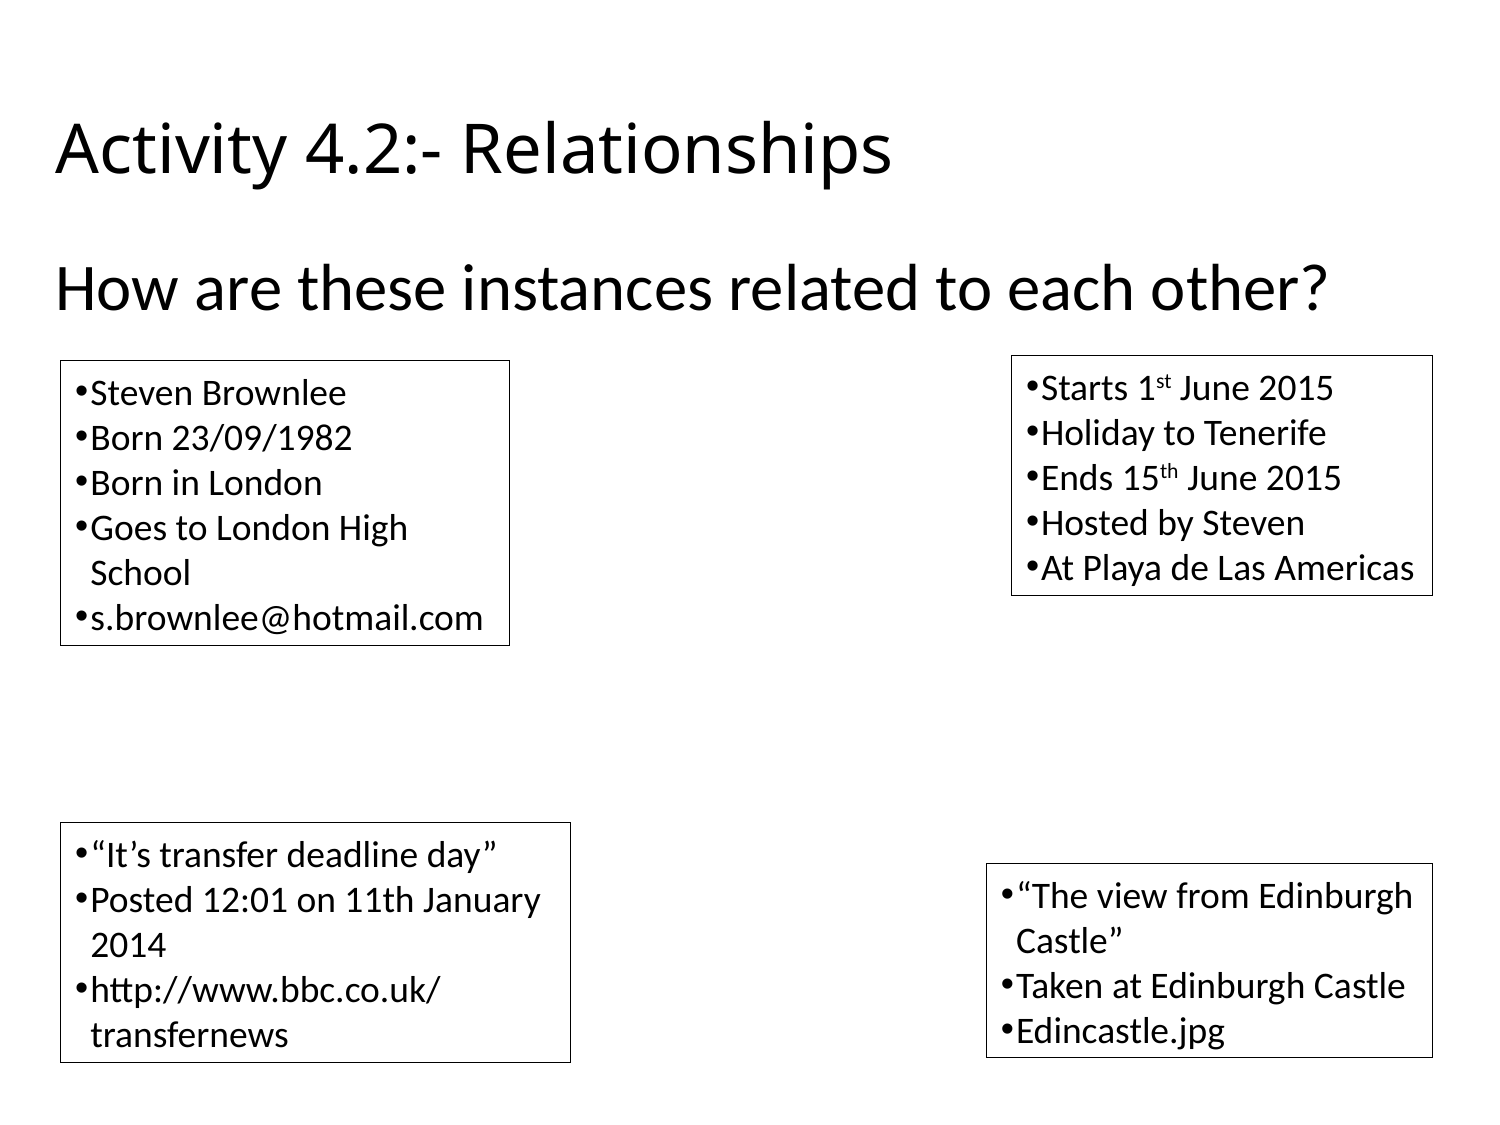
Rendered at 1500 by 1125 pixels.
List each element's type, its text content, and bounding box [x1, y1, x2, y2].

text_box “The view from Edinburgh Castle” Taken at Edinburgh Castle Edincastle.jpg [986, 863, 1433, 1058]
text_box Steven Brownlee Born 23/09/1982 Born in London Goes to London High School s.brownlee@hotmail.com [60, 360, 510, 646]
text_box How are these instances related to each other? [40, 236, 1434, 332]
text_box Starts 1st June 2015 Holiday to Tenerife Ends 15th June 2015 Hosted by Steven At Playa de Las Americas [1011, 355, 1433, 596]
text_box “It’s transfer deadline day” Posted 12:01 on 11th January 2014 http://www.bbc.co.uk/transfernews [60, 822, 571, 1063]
title Activity 4.2:- Relationships [40, 65, 1383, 236]
